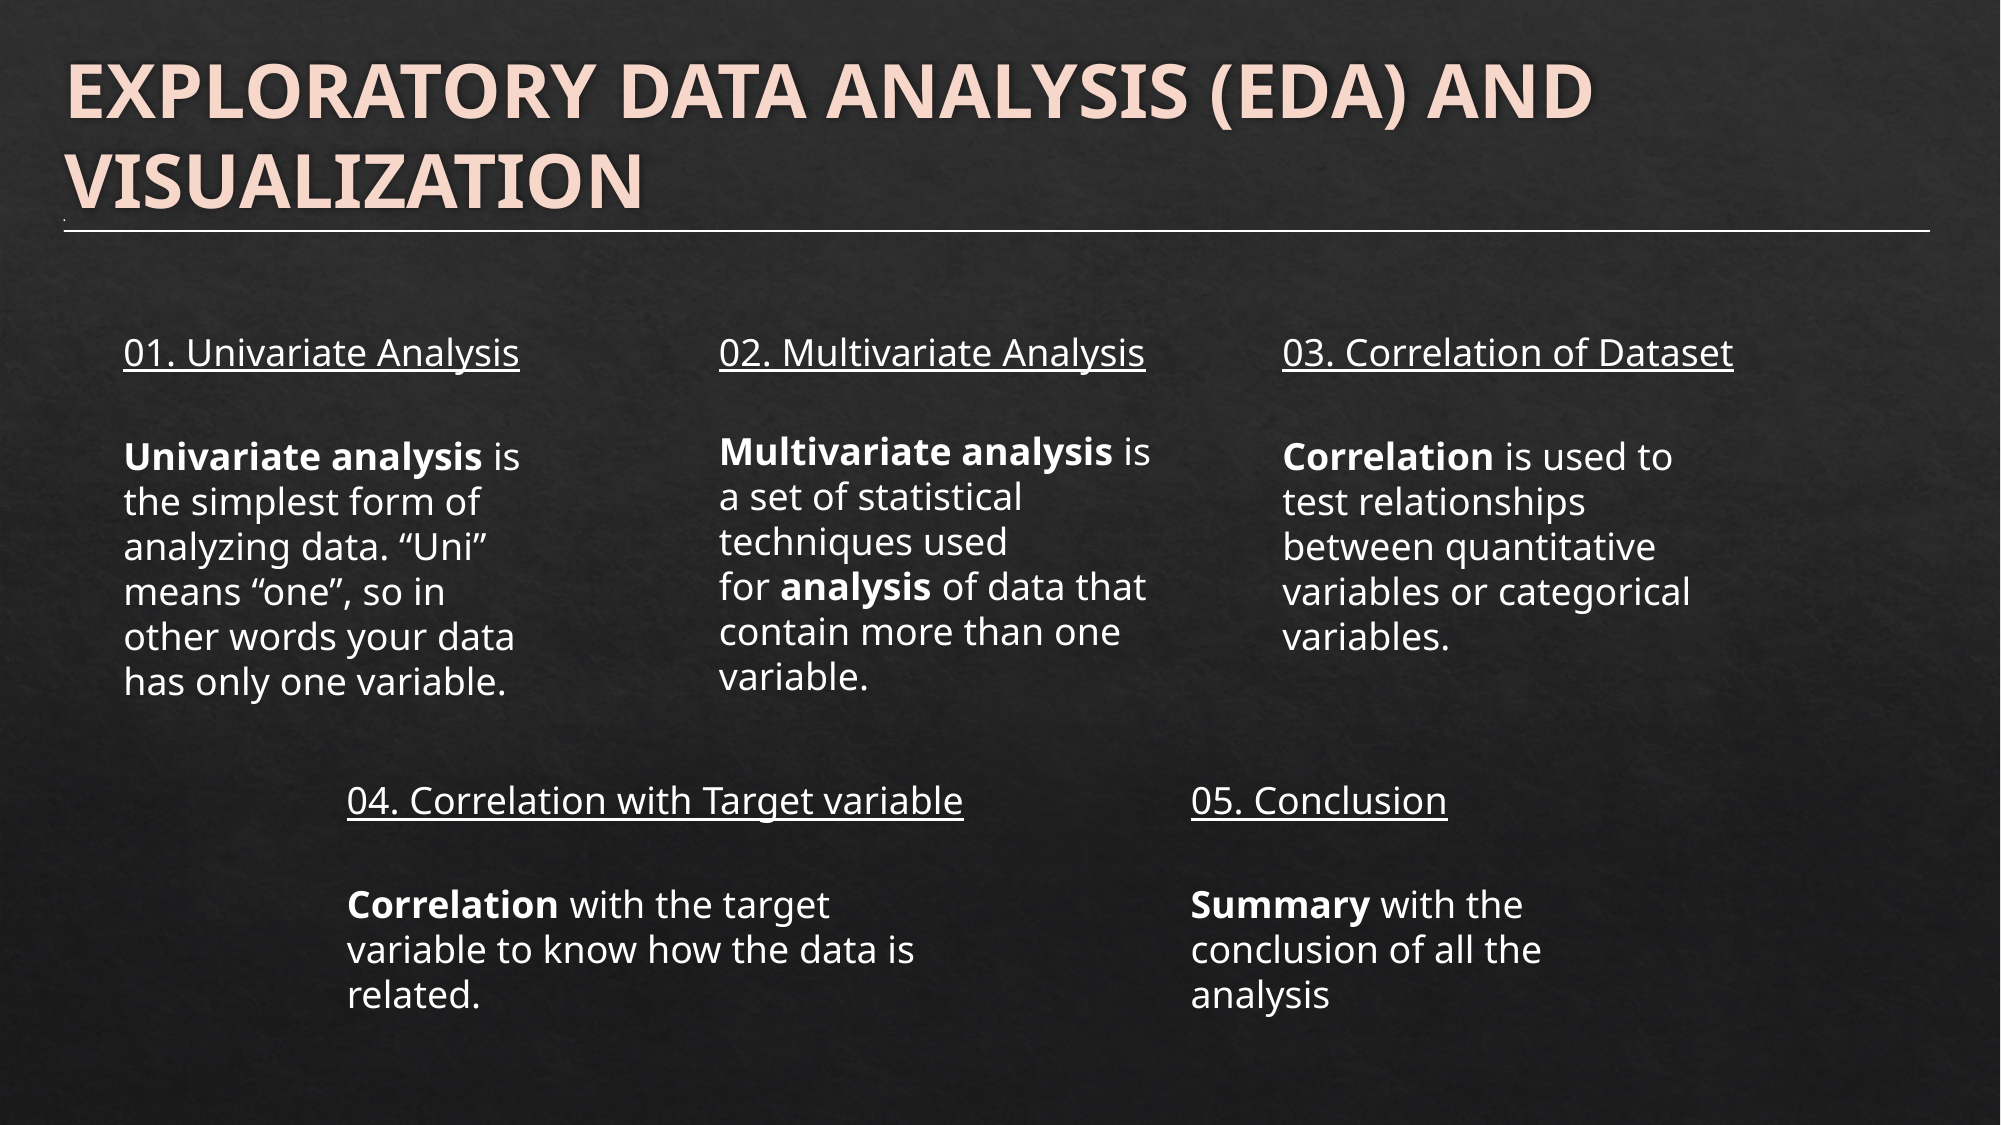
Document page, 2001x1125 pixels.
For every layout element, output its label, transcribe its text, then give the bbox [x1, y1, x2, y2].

text_box Summary with the conclusion of all the analysis [1175, 873, 1700, 1024]
text_box Correlation with the target variable to know how the data is related. [332, 874, 988, 1024]
title EXPLORATORY DATA ANALYSIS (EDA) AND VISUALIZATION [64, 66, 1930, 232]
text_box Correlation is used to test relationships between quantitative variables or categorical variables. [1267, 425, 1747, 665]
text_box Univariate analysis is the simplest form of analyzing data. “Uni” means “one”, so in other words your data has only one variable. [108, 425, 556, 710]
list [64, 247, 1930, 1043]
text_box 02. Multivariate Analysis [704, 321, 1184, 382]
text_box Multivariate analysis is a set of statistical techniques used for analysis of data that contain more than one variable. [704, 420, 1184, 706]
text_box 03. Correlation of Dataset [1267, 321, 1784, 382]
text_box 04. Correlation with Target variable [331, 769, 1038, 830]
text_box 05. Conclusion [1176, 769, 1502, 830]
text_box 01. Univariate Analysis [108, 321, 556, 382]
